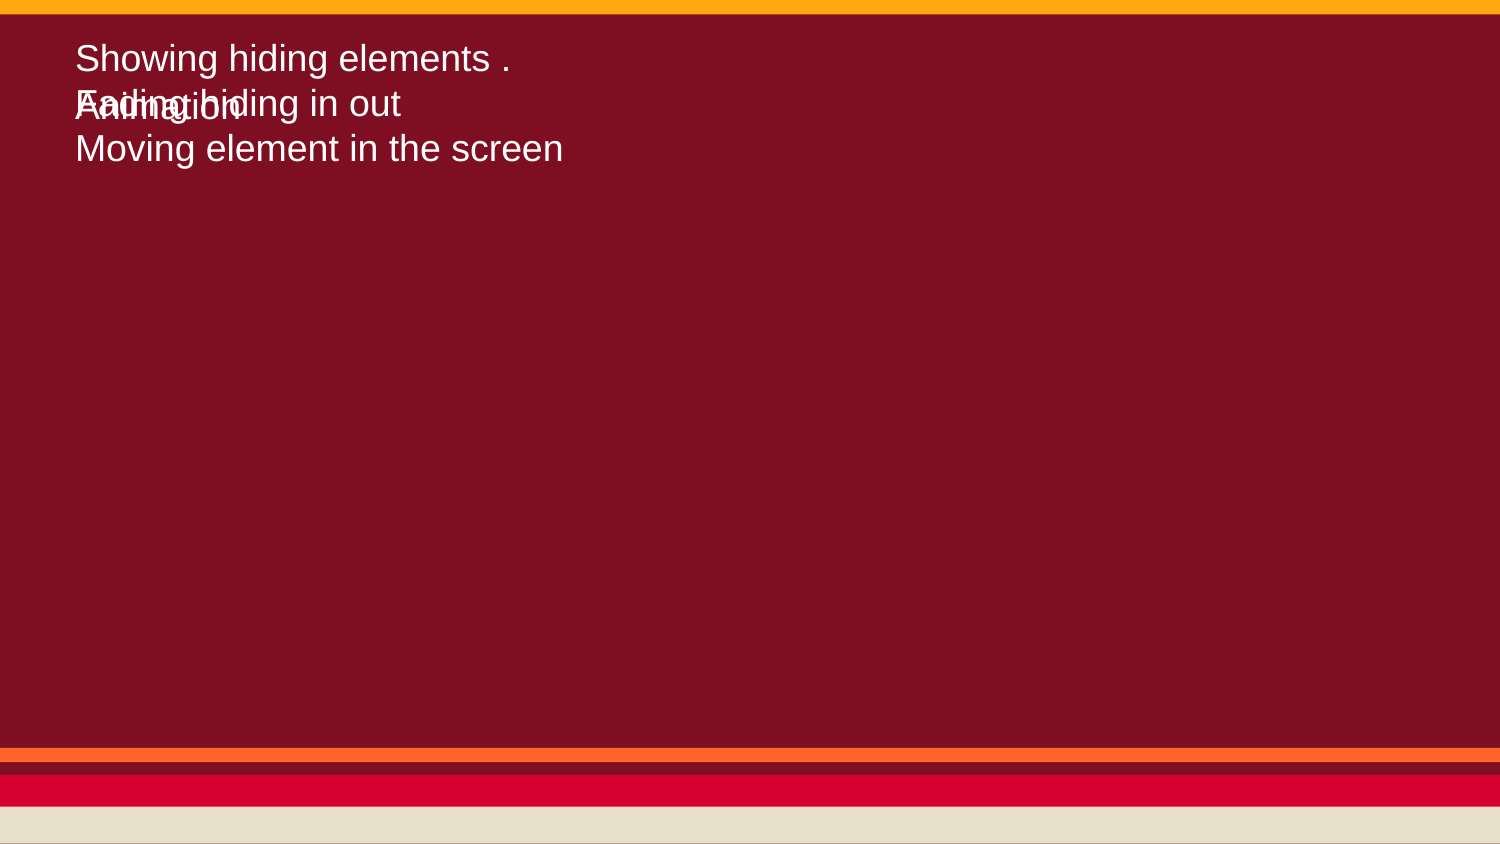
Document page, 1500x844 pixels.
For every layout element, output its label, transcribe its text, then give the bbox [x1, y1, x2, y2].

list Showing hiding elements . Fading hiding in out Moving element in the screen [75, 33, 1425, 685]
